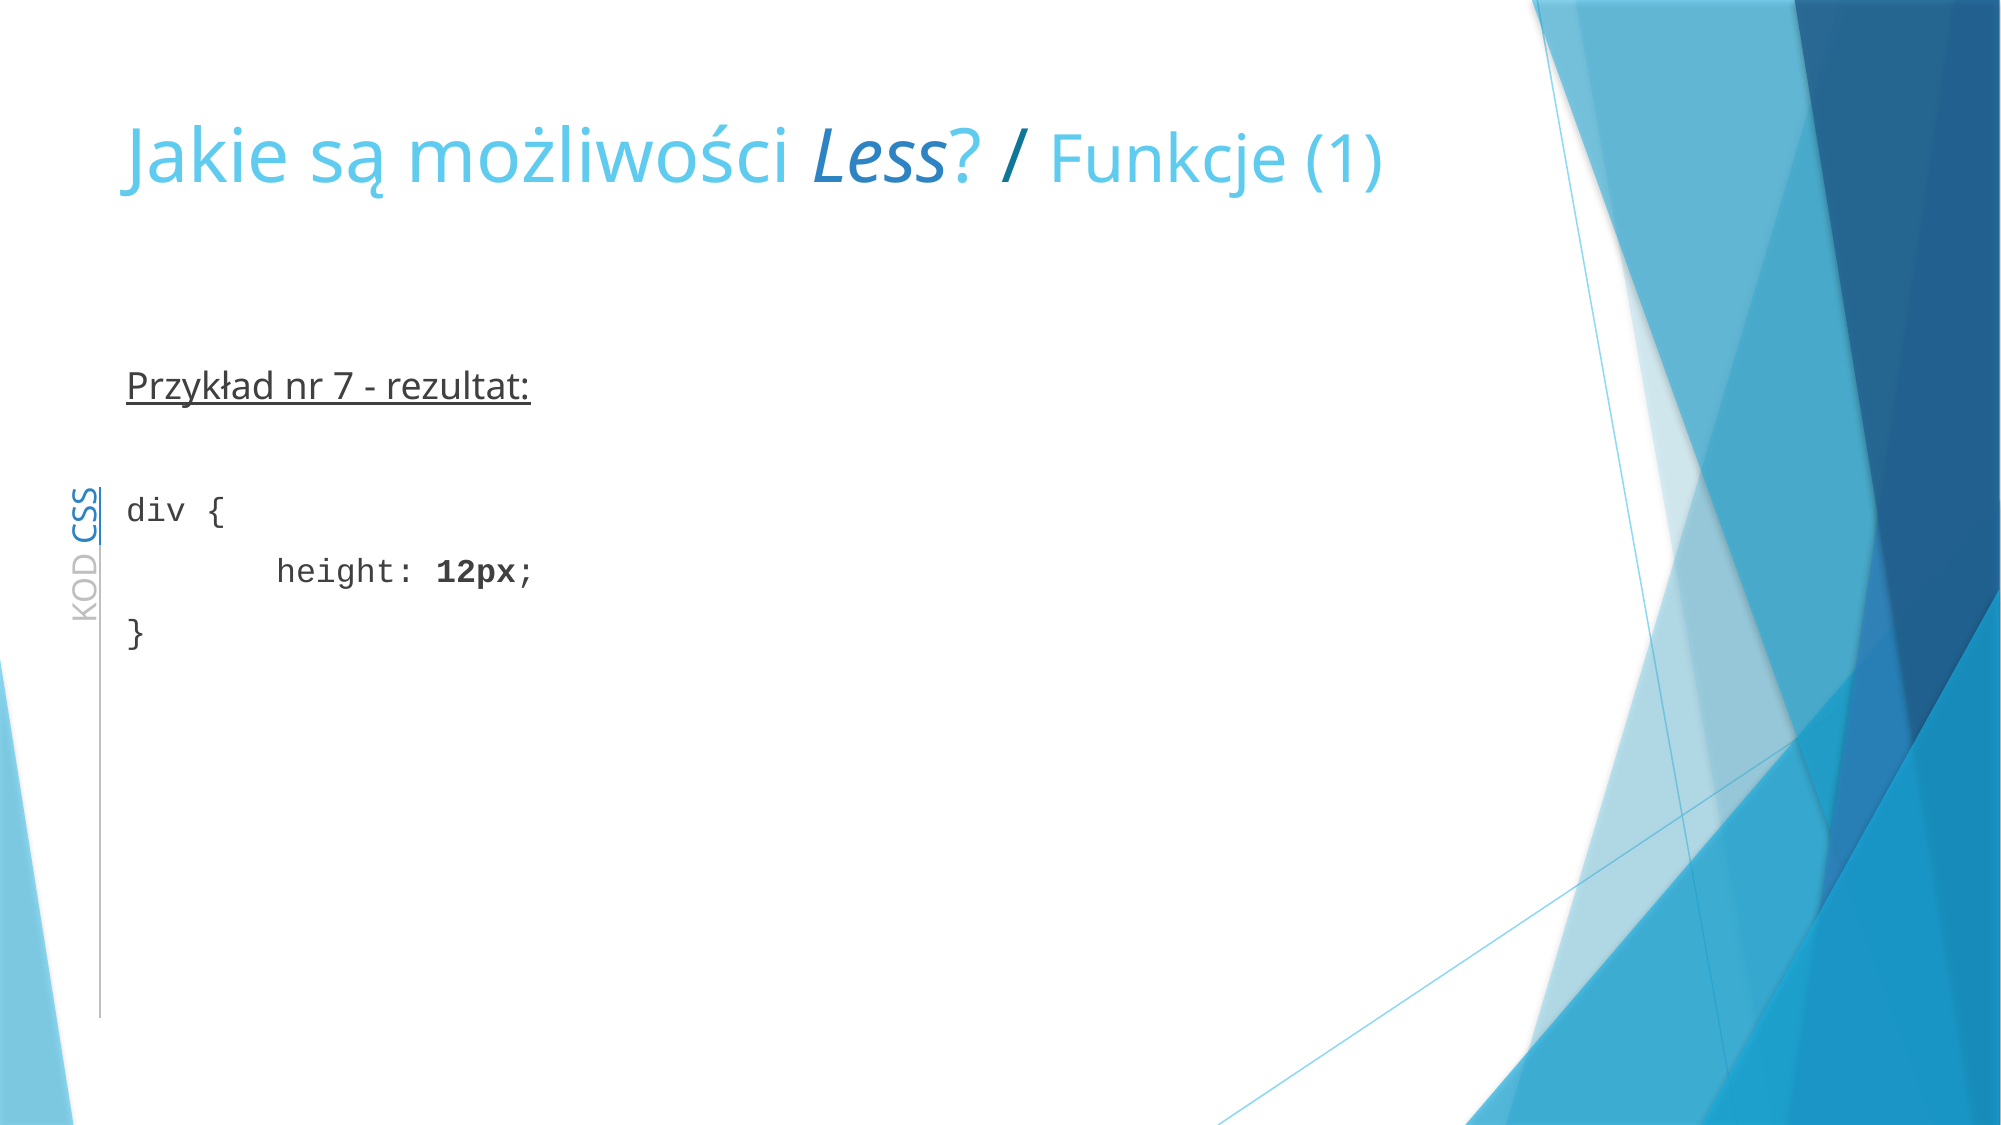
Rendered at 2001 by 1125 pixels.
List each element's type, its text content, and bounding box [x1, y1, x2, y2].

list Przykład nr 7 - rezultat: div { height: 12px; } [111, 354, 1522, 1125]
title Jakie są możliwości Less? / Funkcje (1) [111, 99, 1522, 317]
text_box KOD CSS [55, 472, 111, 1125]
